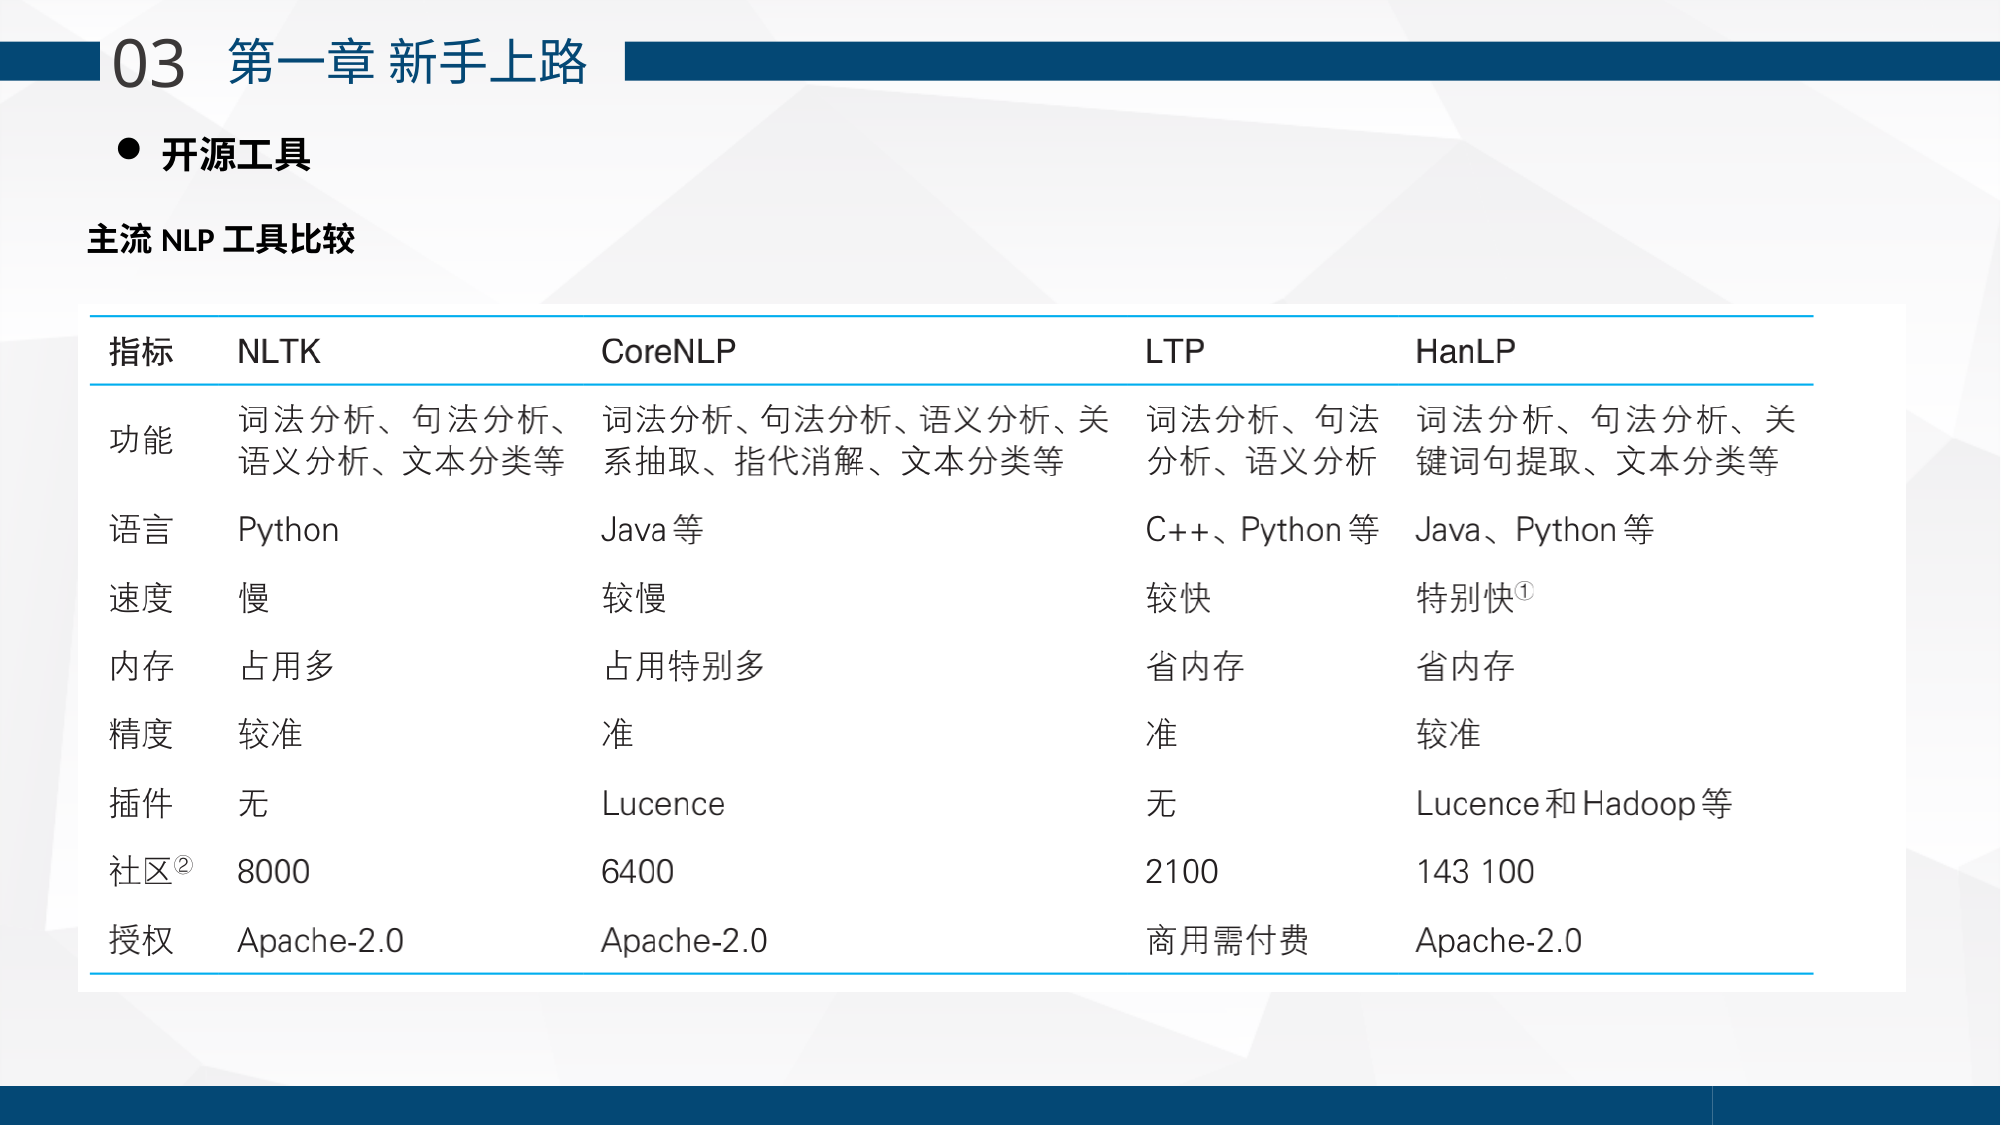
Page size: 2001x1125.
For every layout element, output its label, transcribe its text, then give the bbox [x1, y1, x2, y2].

text_box [0, 41, 90, 82]
text_box [0, 1085, 1713, 1125]
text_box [90, 13, 666, 110]
text_box [1713, 1085, 2000, 1125]
text_box 开源工具 [99, 123, 545, 184]
text_box 主流NLP工具比较 [71, 210, 371, 266]
picture [0, 0, 2001, 1125]
text_box [666, 41, 2000, 82]
